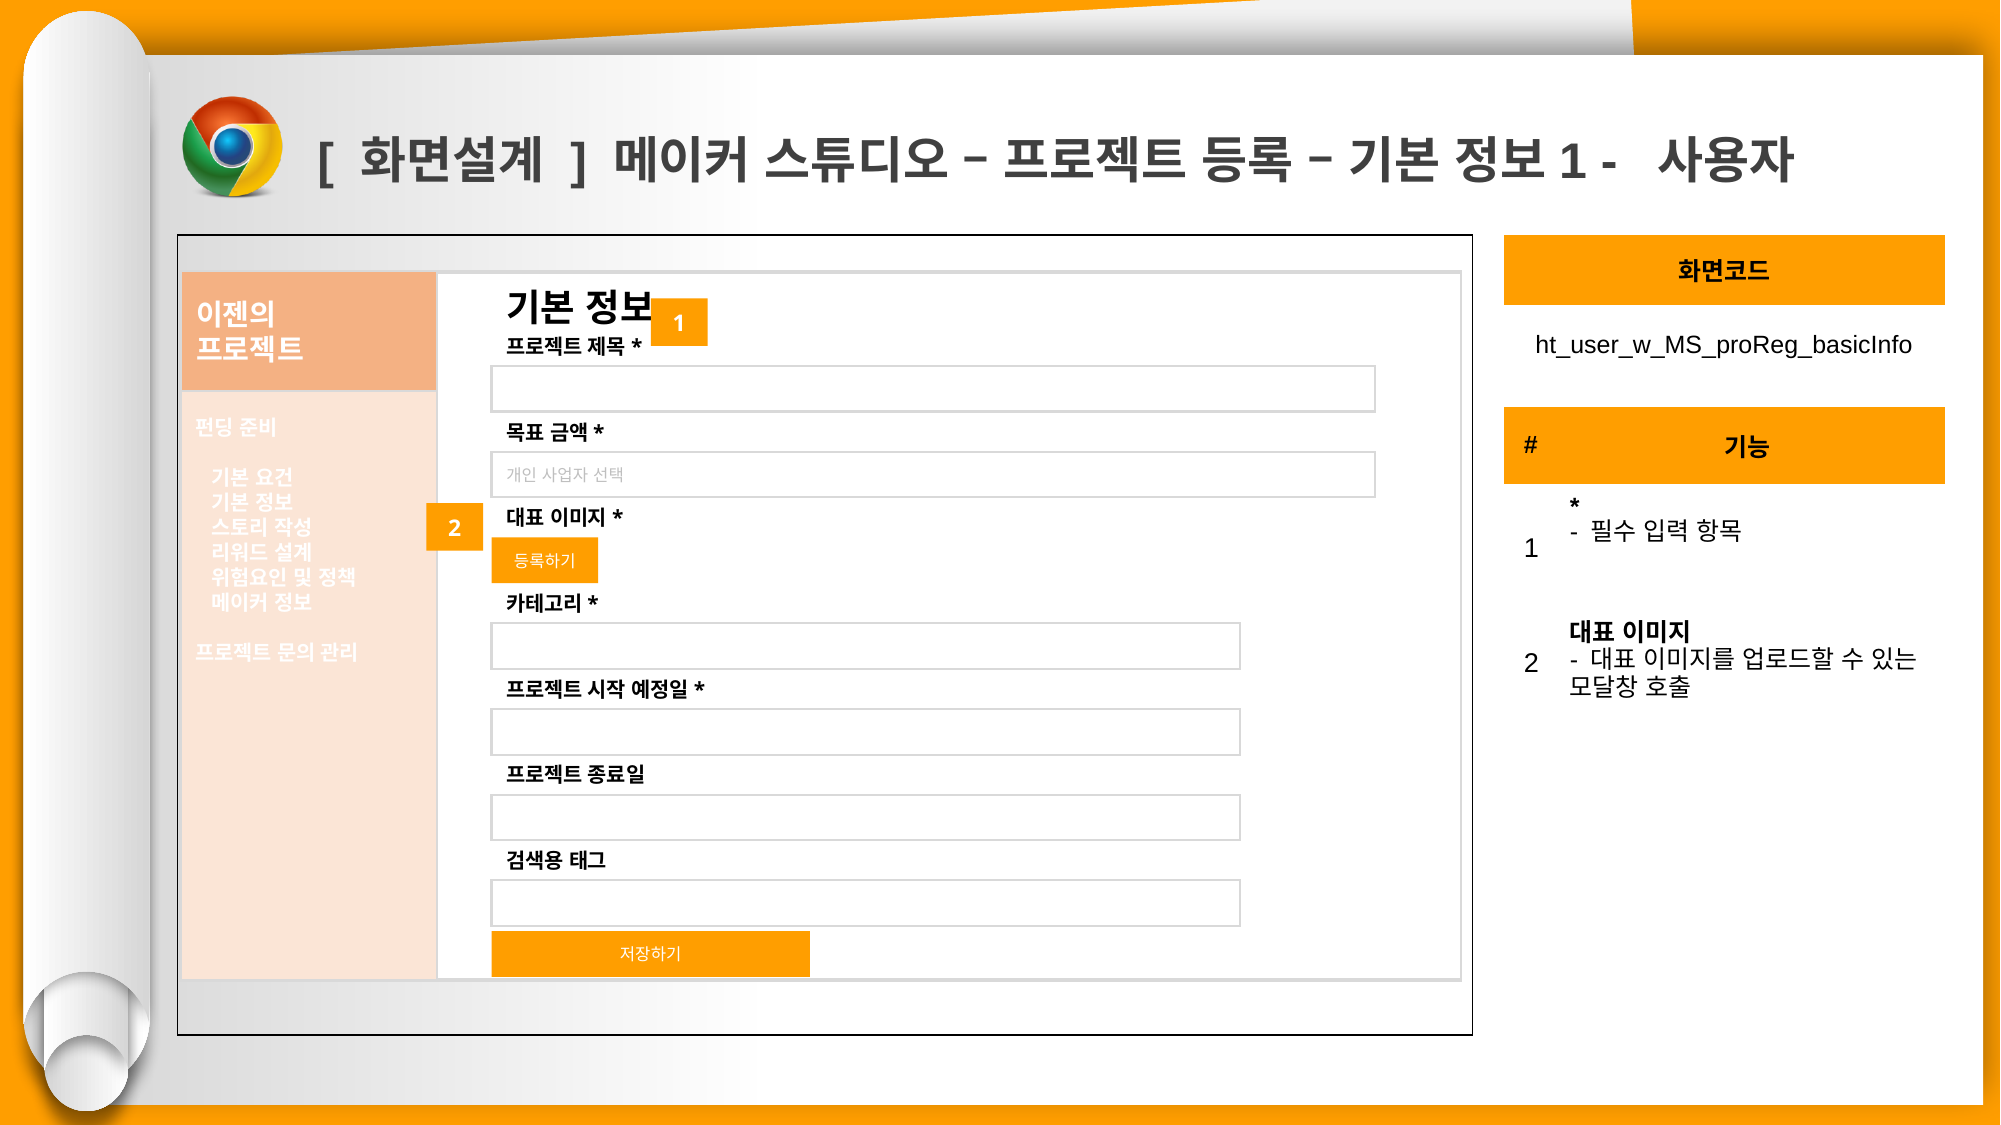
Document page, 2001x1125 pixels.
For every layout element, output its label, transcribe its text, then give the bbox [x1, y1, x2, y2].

text_box [176, 234, 1473, 1036]
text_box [179, 271, 1462, 981]
table_header # [1504, 407, 1550, 484]
table_cell * - 필수 입력 항목 [1550, 484, 1945, 612]
text_box [651, 25, 1634, 33]
text_box [150, 54, 1984, 1105]
table_header 화면코드 [1504, 235, 1945, 305]
table_cell ht_user_w_MS_proReg_basicInfo [1504, 305, 1945, 385]
table_cell 1 [1504, 484, 1550, 612]
picture [177, 91, 287, 201]
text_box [23, 11, 150, 1111]
table_cell 대표 이미지 - 대표 이미지를 업로드할 수 있는 모달창 호출 [1550, 612, 1945, 714]
text_box [921, 0, 1634, 18]
text_box 프로젝트 관리 [150, 80, 156, 1062]
text_box [ 화면설계 ] 메이커 스튜디오 – 프로젝트 등록 – 기본 정보1 - 사용자 [302, 91, 1957, 197]
table_header 기능 [1550, 407, 1945, 484]
table_cell 2 [1504, 612, 1550, 714]
